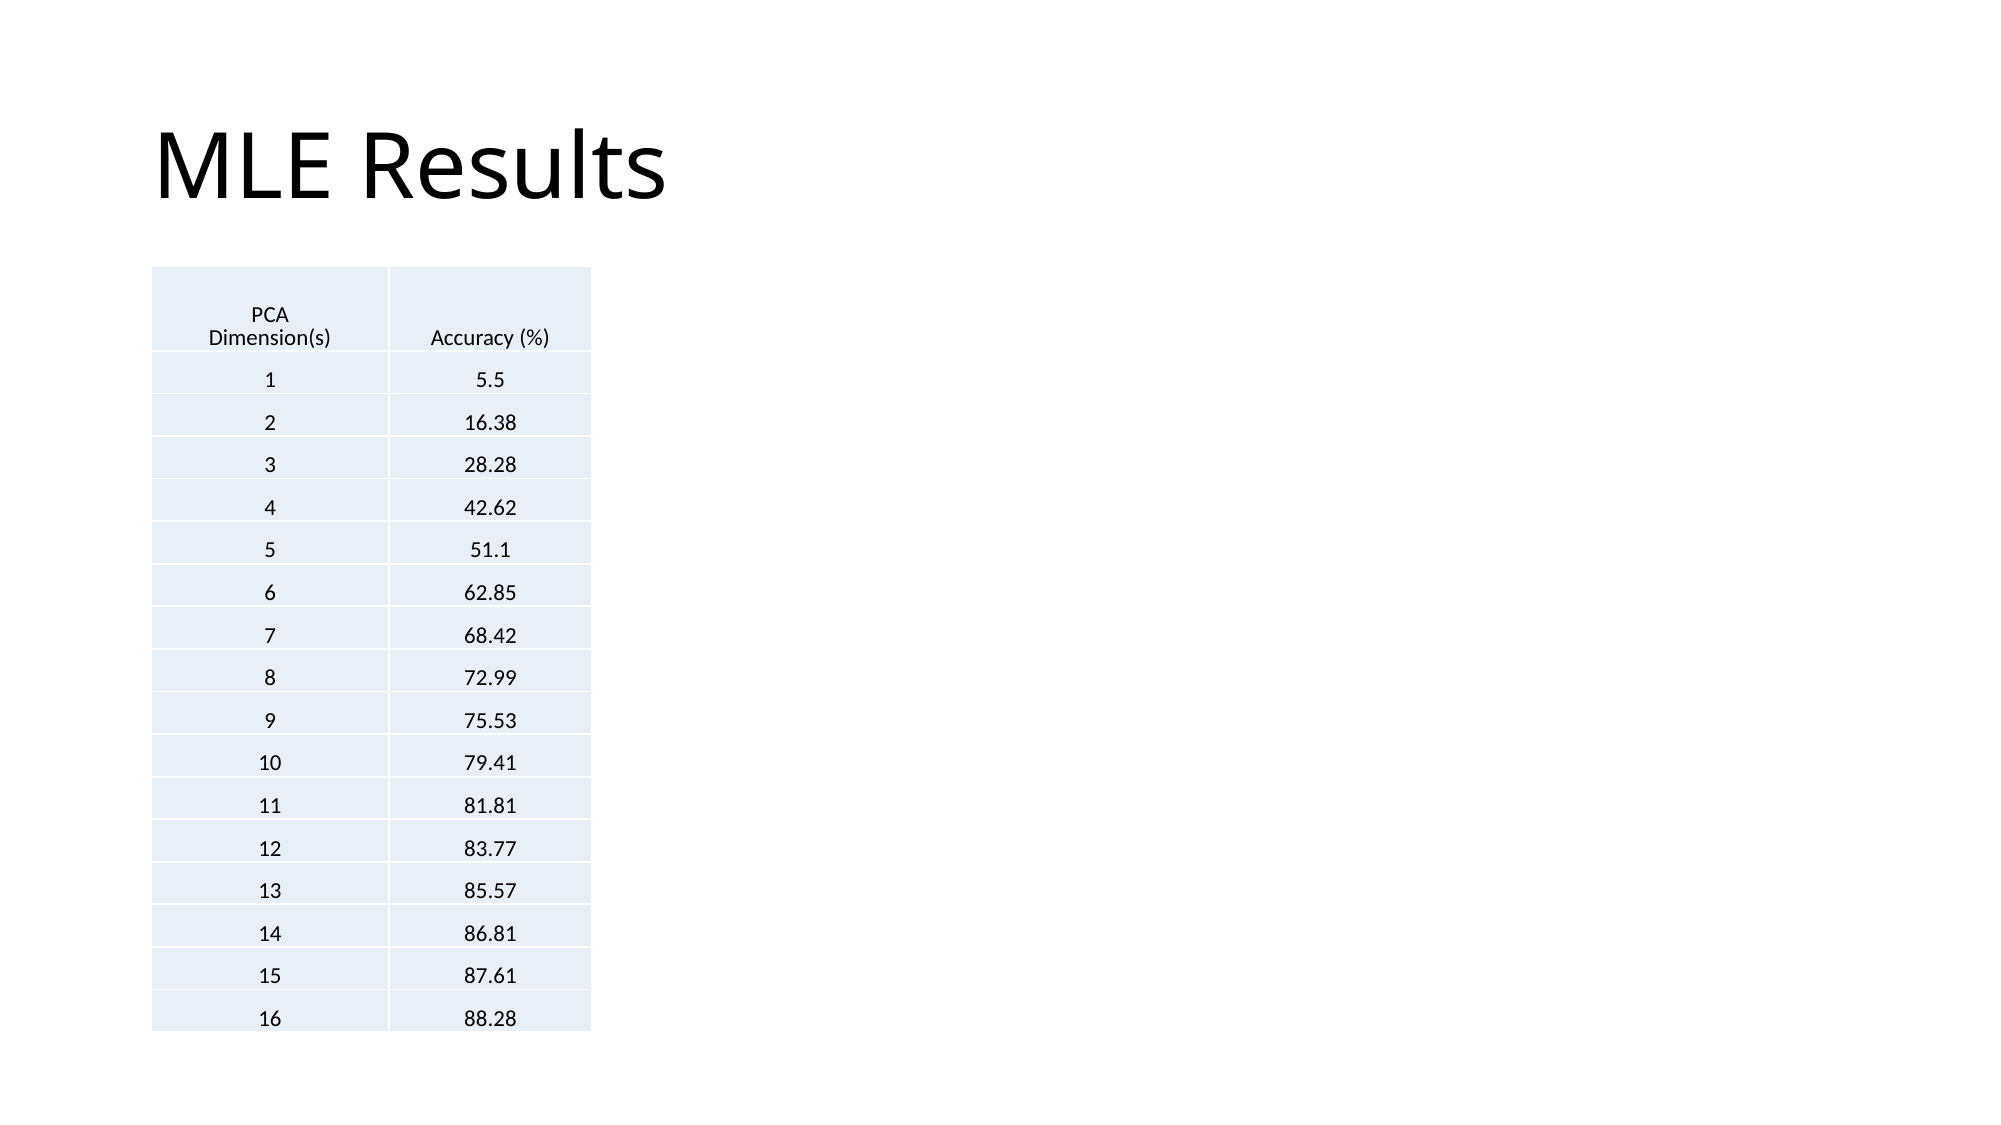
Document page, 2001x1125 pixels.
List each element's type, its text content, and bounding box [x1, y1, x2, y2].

table_cell 79.41 [390, 735, 591, 776]
table_cell 11 [152, 778, 388, 818]
table_cell 62.85 [390, 565, 591, 605]
table_cell 16 [152, 990, 388, 1031]
title MLE Results [137, 59, 1863, 278]
table_cell 14 [152, 905, 388, 946]
table_cell 1 [152, 352, 388, 393]
table_cell 6 [152, 565, 388, 605]
table_cell 88.28 [390, 990, 591, 1031]
table_cell 85.57 [390, 863, 591, 903]
table_cell 15 [152, 948, 388, 989]
table_cell 86.81 [390, 905, 591, 946]
table_header Accuracy (%) [390, 267, 591, 350]
table_cell 10 [152, 735, 388, 776]
table_cell 42.62 [390, 479, 591, 520]
table_cell 13 [152, 863, 388, 903]
table_cell 68.42 [390, 607, 591, 648]
table_cell 87.61 [390, 948, 591, 989]
table_cell 51.1 [390, 522, 591, 563]
table_cell 81.81 [390, 778, 591, 818]
table_cell 28.28 [390, 437, 591, 478]
table_cell 16.38 [390, 394, 591, 435]
table_cell 8 [152, 650, 388, 691]
table_cell 7 [152, 607, 388, 648]
table_cell 5.5 [390, 352, 591, 393]
table_cell 12 [152, 820, 388, 861]
table_cell 83.77 [390, 820, 591, 861]
table_cell 75.53 [390, 692, 591, 733]
table_header PCA Dimension(s) [152, 267, 388, 350]
table_cell 9 [152, 692, 388, 733]
table_cell 72.99 [390, 650, 591, 691]
table_cell 5 [152, 522, 388, 563]
table_cell 2 [152, 394, 388, 435]
table_cell 3 [152, 437, 388, 478]
table_cell 4 [152, 479, 388, 520]
